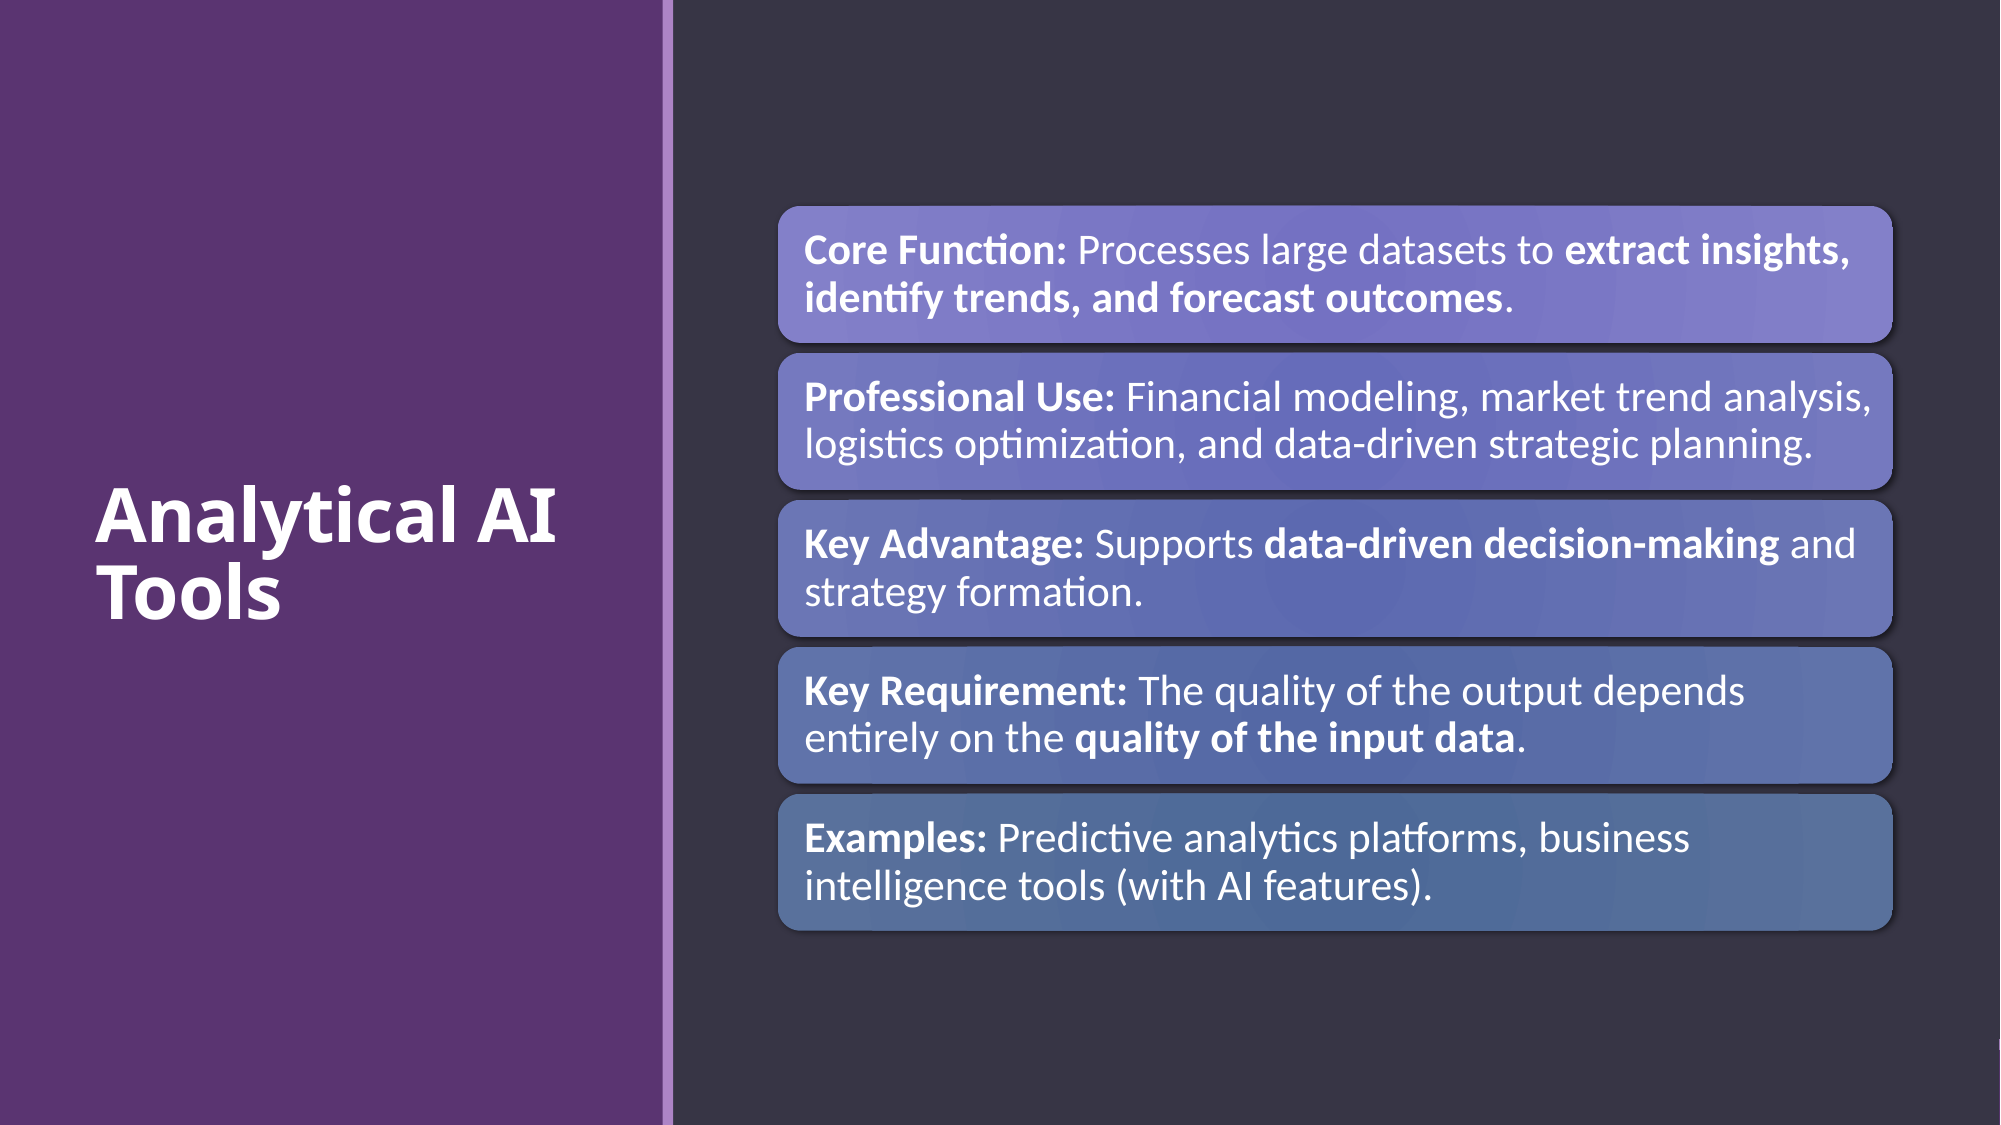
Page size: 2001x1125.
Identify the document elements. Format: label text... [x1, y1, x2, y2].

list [777, 104, 1894, 1033]
text_box [674, 0, 2000, 1125]
text_box [0, 0, 661, 1125]
text_box [661, 0, 674, 1125]
title Analytical AI Tools [80, 84, 587, 1032]
